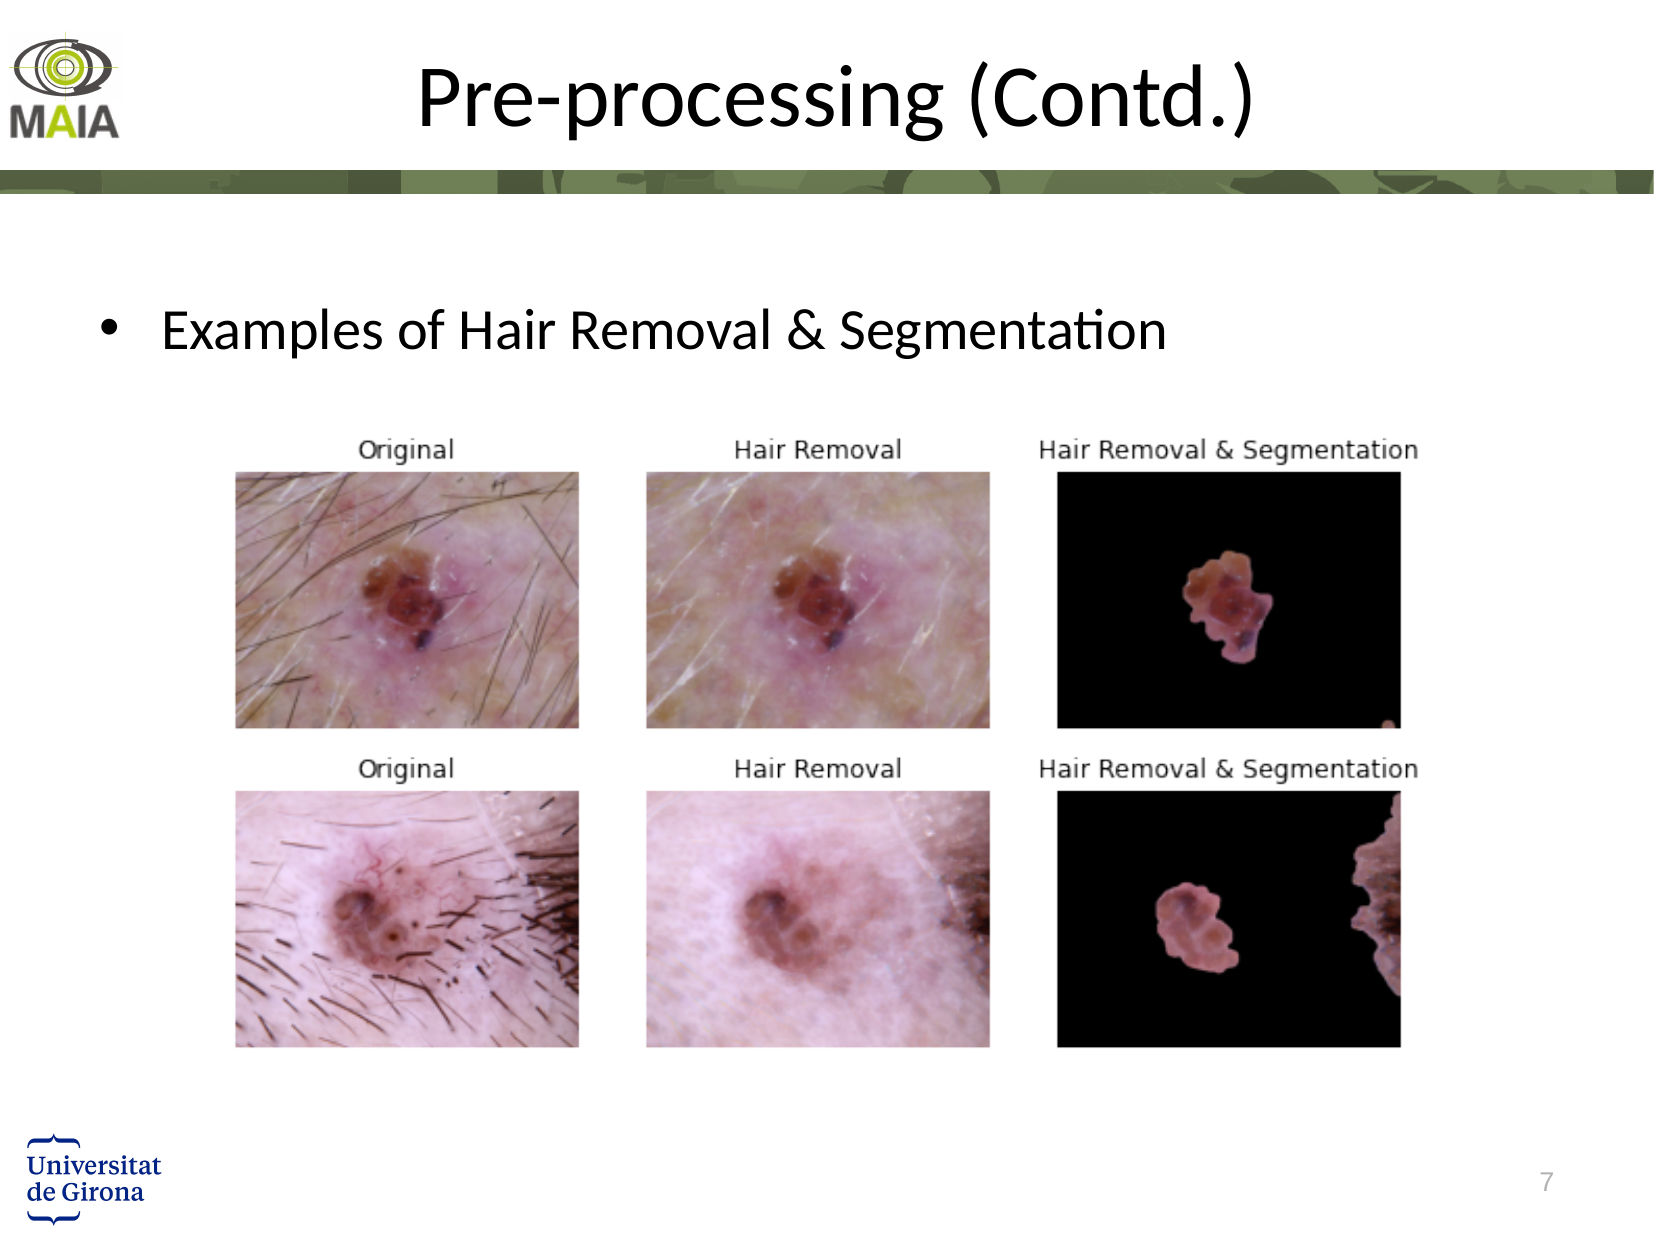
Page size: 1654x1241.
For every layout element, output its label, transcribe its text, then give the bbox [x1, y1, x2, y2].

list Examples of Hair Removal & Segmentation [82, 201, 1571, 425]
picture [8, 31, 92, 144]
title Pre-processing (Contd.) [92, 29, 1582, 153]
picture [221, 424, 1433, 1063]
slide_number 7 [1185, 1149, 1571, 1216]
